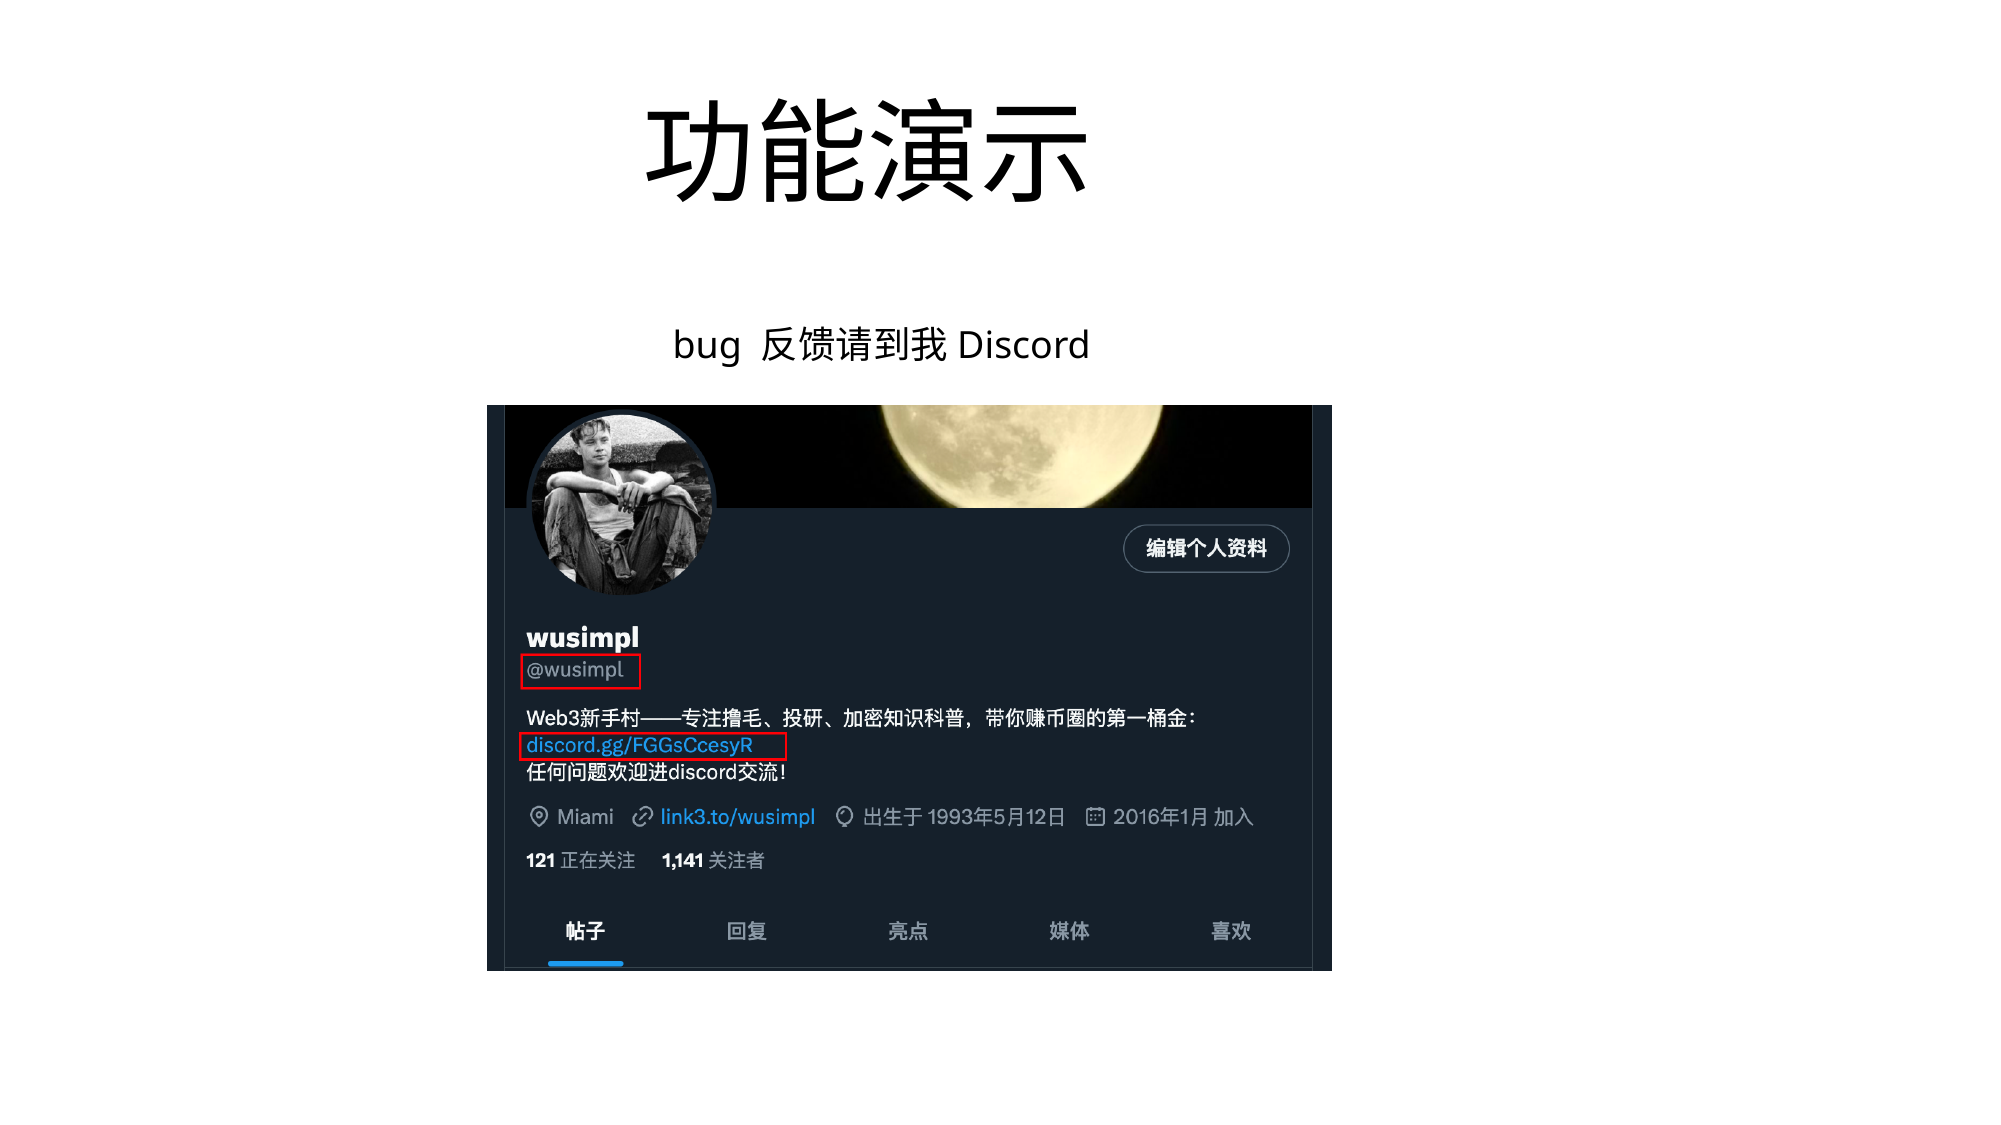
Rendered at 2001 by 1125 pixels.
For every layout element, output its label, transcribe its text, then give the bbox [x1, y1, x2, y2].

text_box 功能演示 [627, 73, 1332, 224]
text_box bug 反馈请到我Discord [657, 314, 1618, 374]
picture [486, 405, 1332, 971]
